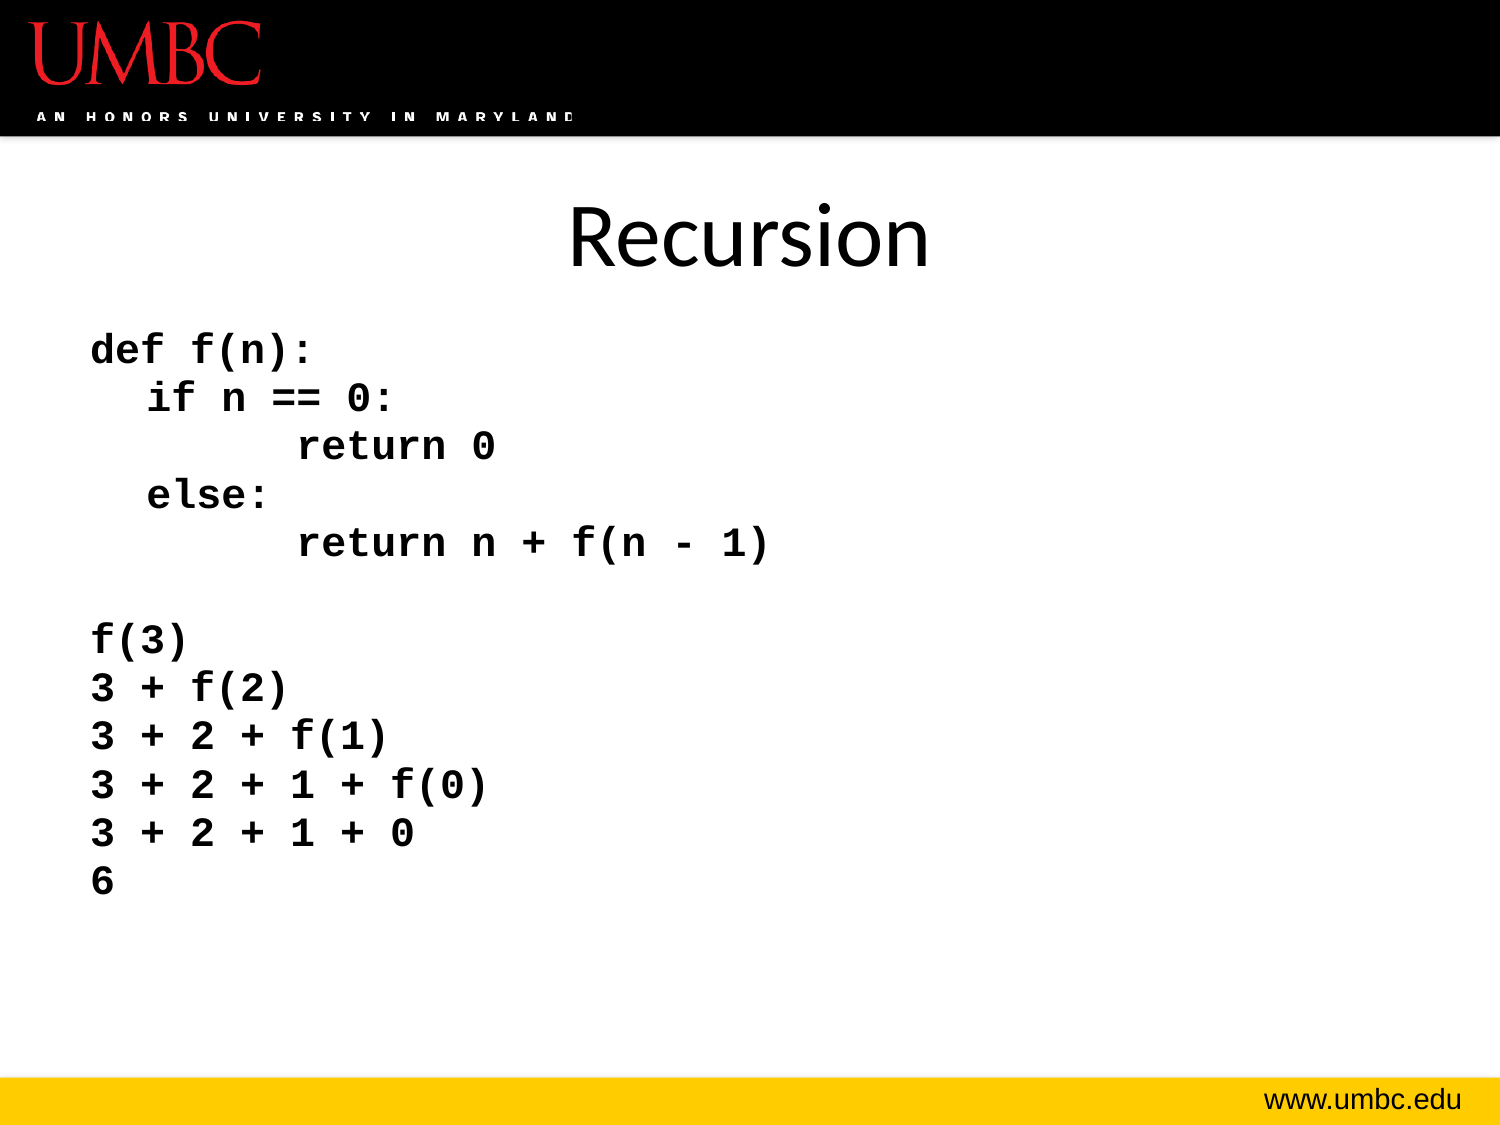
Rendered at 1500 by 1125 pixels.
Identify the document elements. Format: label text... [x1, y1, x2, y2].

list def f(n): if n == 0: return 0 else: return n + f(n - 1) f(3) 3 + f(2) 3 + 2 + f(1) 3 + 2 + 1 + f(0) 3 + 2 + 1 + 0 6 [75, 323, 1425, 1066]
title Recursion [75, 136, 1425, 323]
